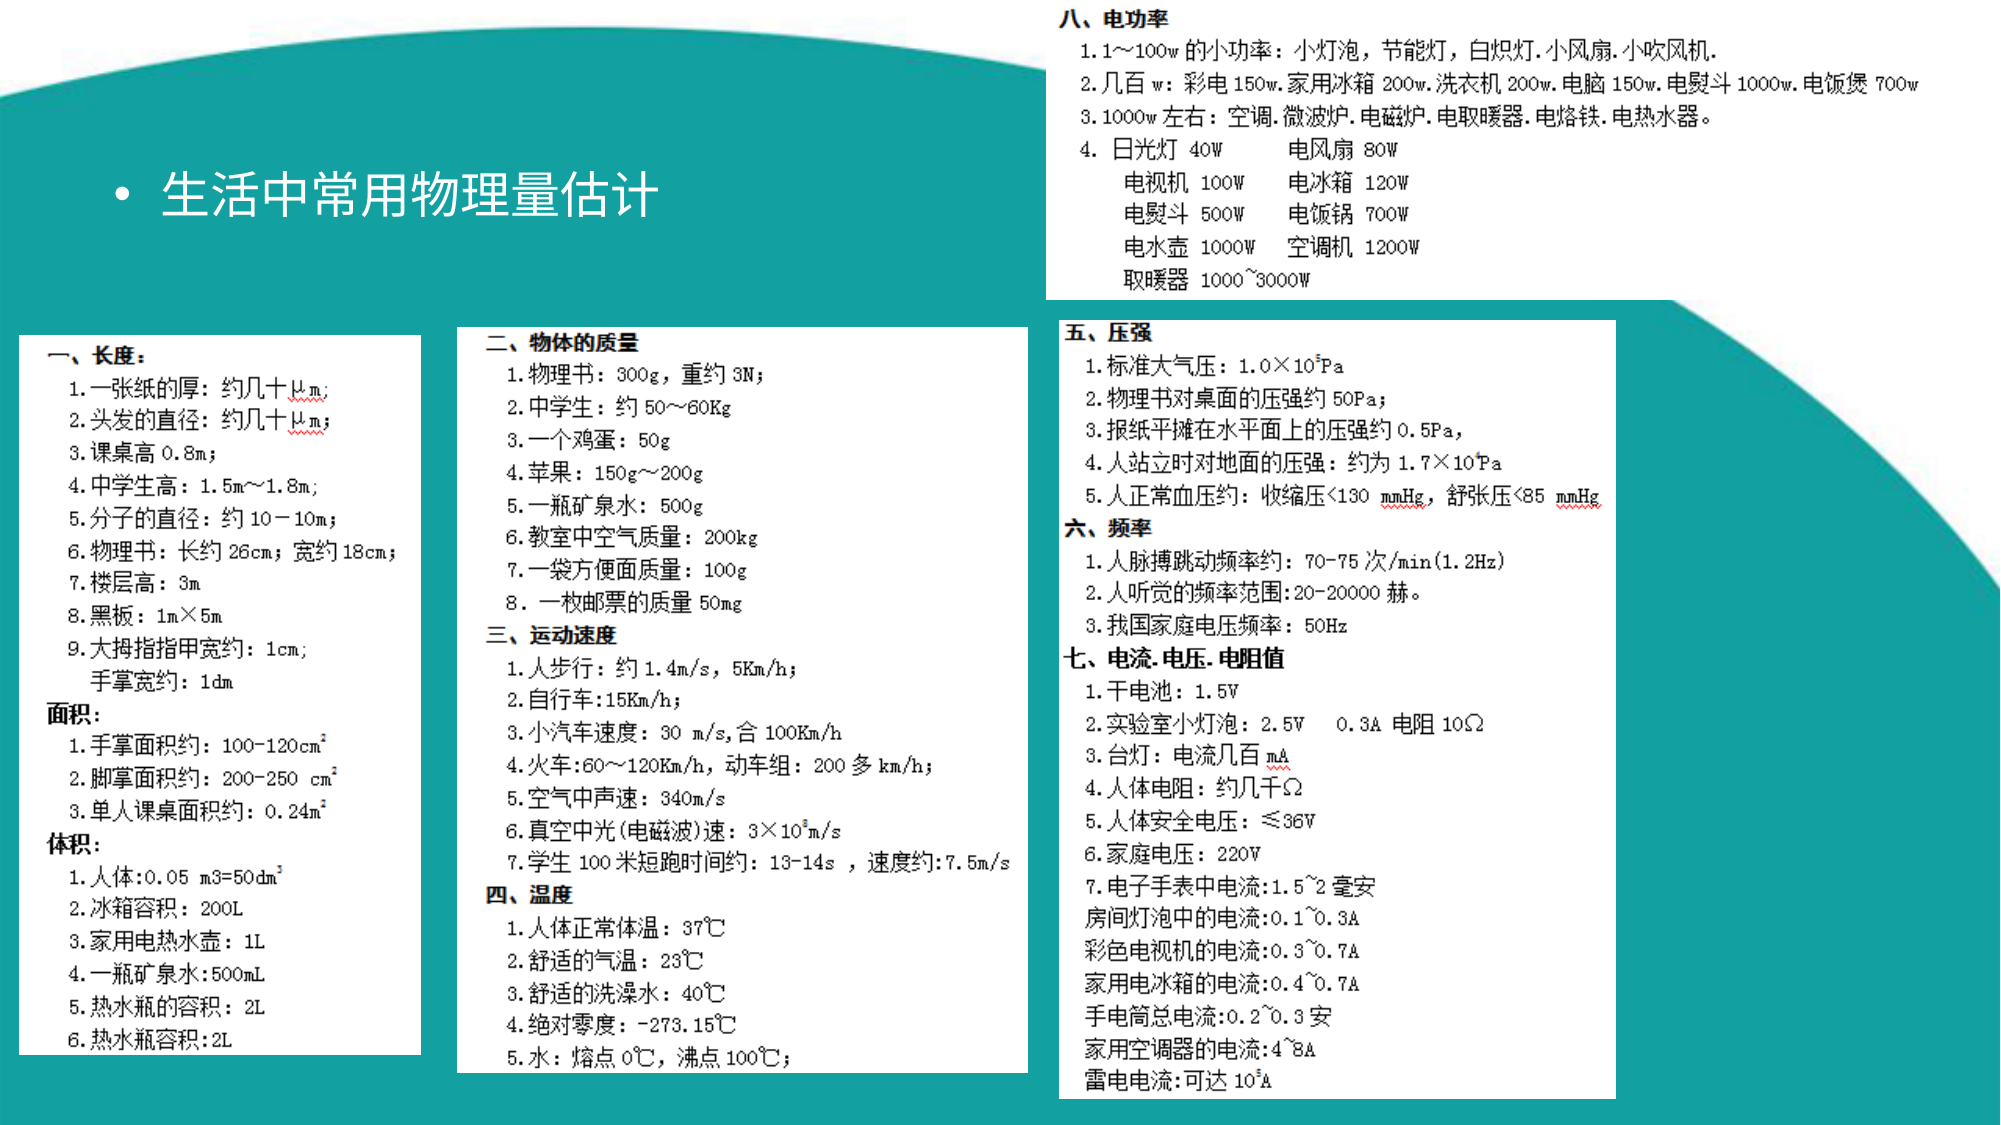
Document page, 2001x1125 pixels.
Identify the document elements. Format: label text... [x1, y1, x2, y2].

picture [0, 0, 2001, 1125]
list 生活中常用物理量估计 [98, 155, 1916, 1023]
